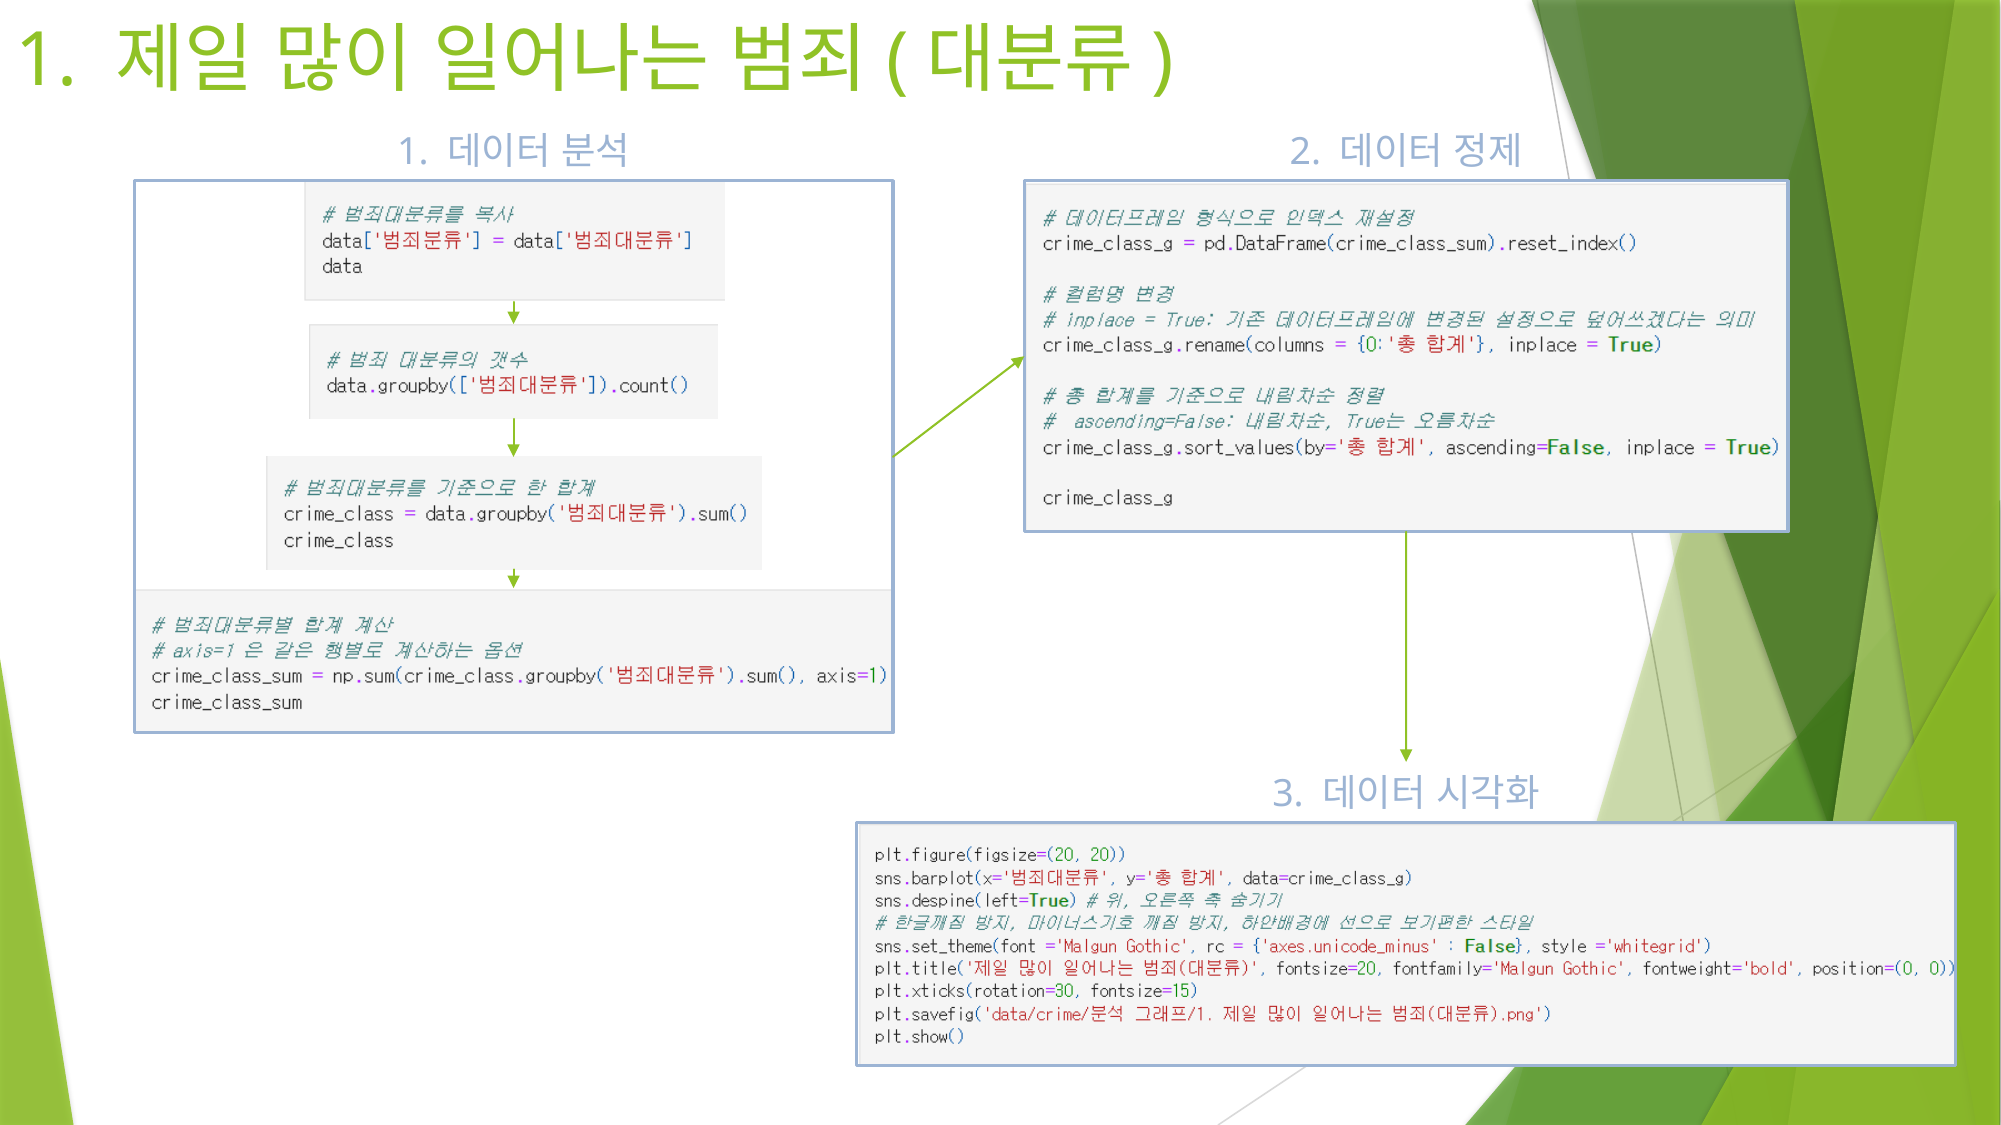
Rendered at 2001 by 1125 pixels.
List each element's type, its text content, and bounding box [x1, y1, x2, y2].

picture [308, 323, 719, 420]
text_box [133, 179, 508, 587]
text_box [519, 179, 895, 588]
picture [264, 456, 763, 570]
text_box 1. 데이터 분석 [134, 120, 893, 179]
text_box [855, 761, 1957, 1066]
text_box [892, 355, 1025, 458]
title 1. 제일 많이 일어나는 범죄(대분류) [0, 2, 2000, 115]
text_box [1023, 119, 1789, 533]
picture [133, 587, 894, 734]
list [301, 180, 726, 303]
